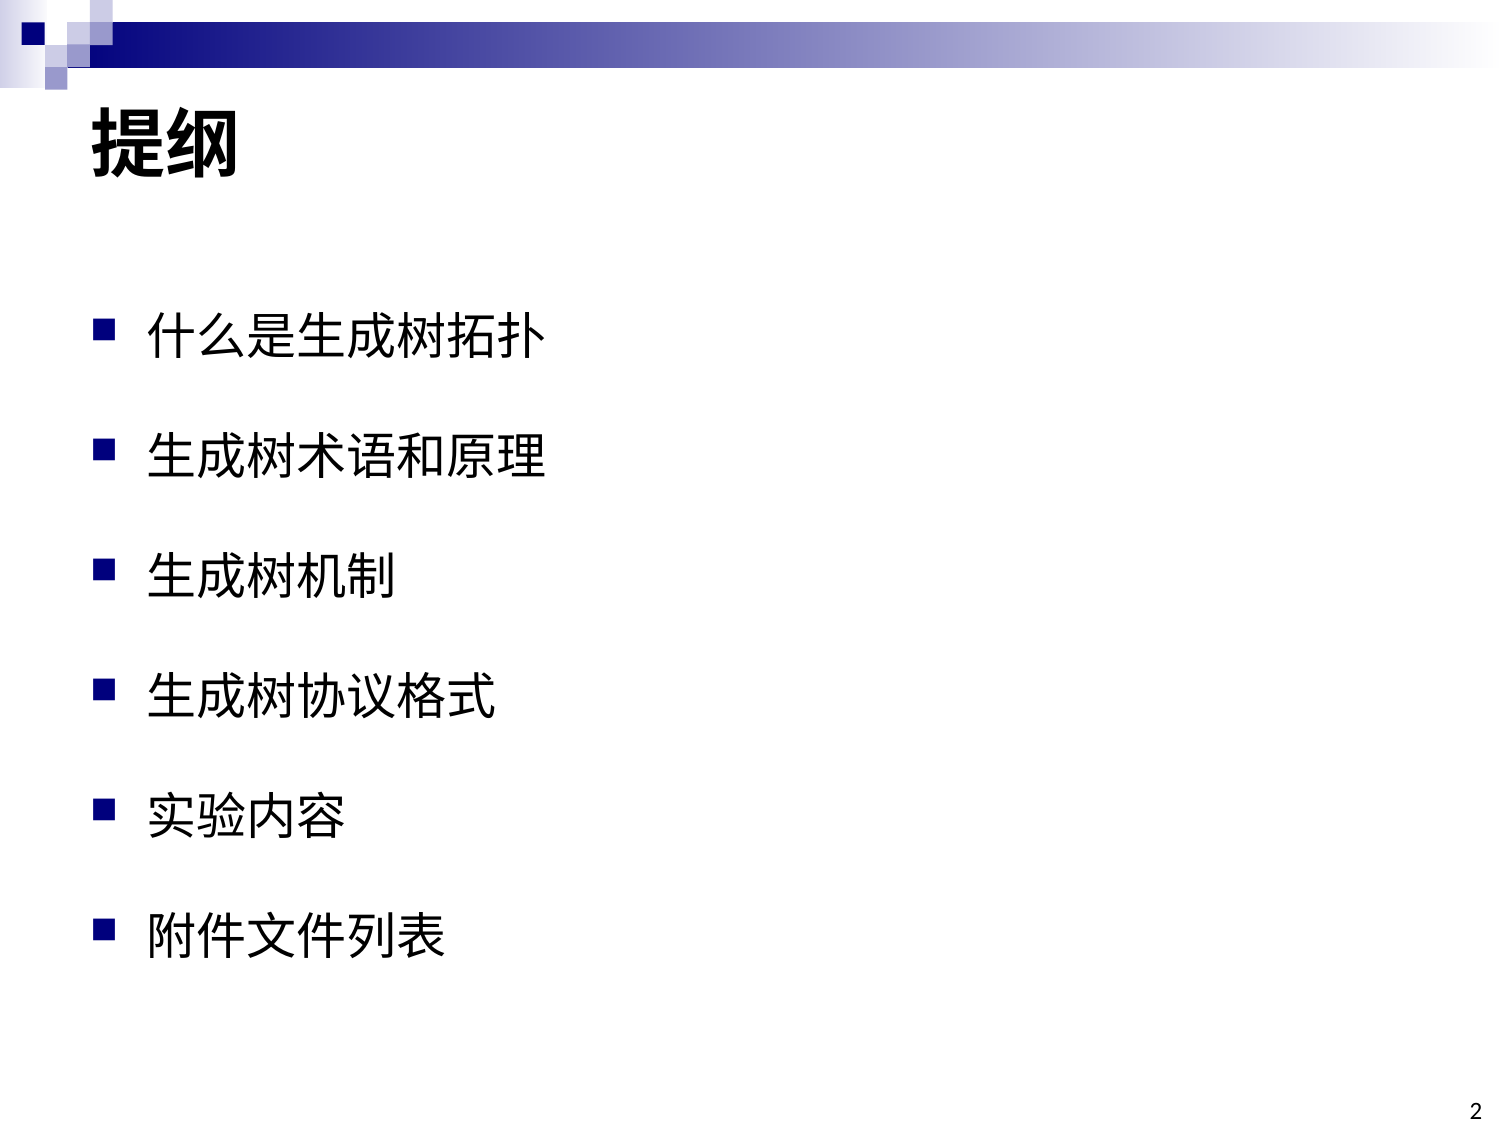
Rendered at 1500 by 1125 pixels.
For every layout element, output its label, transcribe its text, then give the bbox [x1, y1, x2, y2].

slide_number 2 [1448, 1100, 1483, 1125]
list 什么是生成树拓扑 生成树术语和原理 生成树机制 生成树协议格式 实验内容 附件文件列表 [75, 237, 1425, 1063]
title 提纲 [75, 75, 1425, 209]
